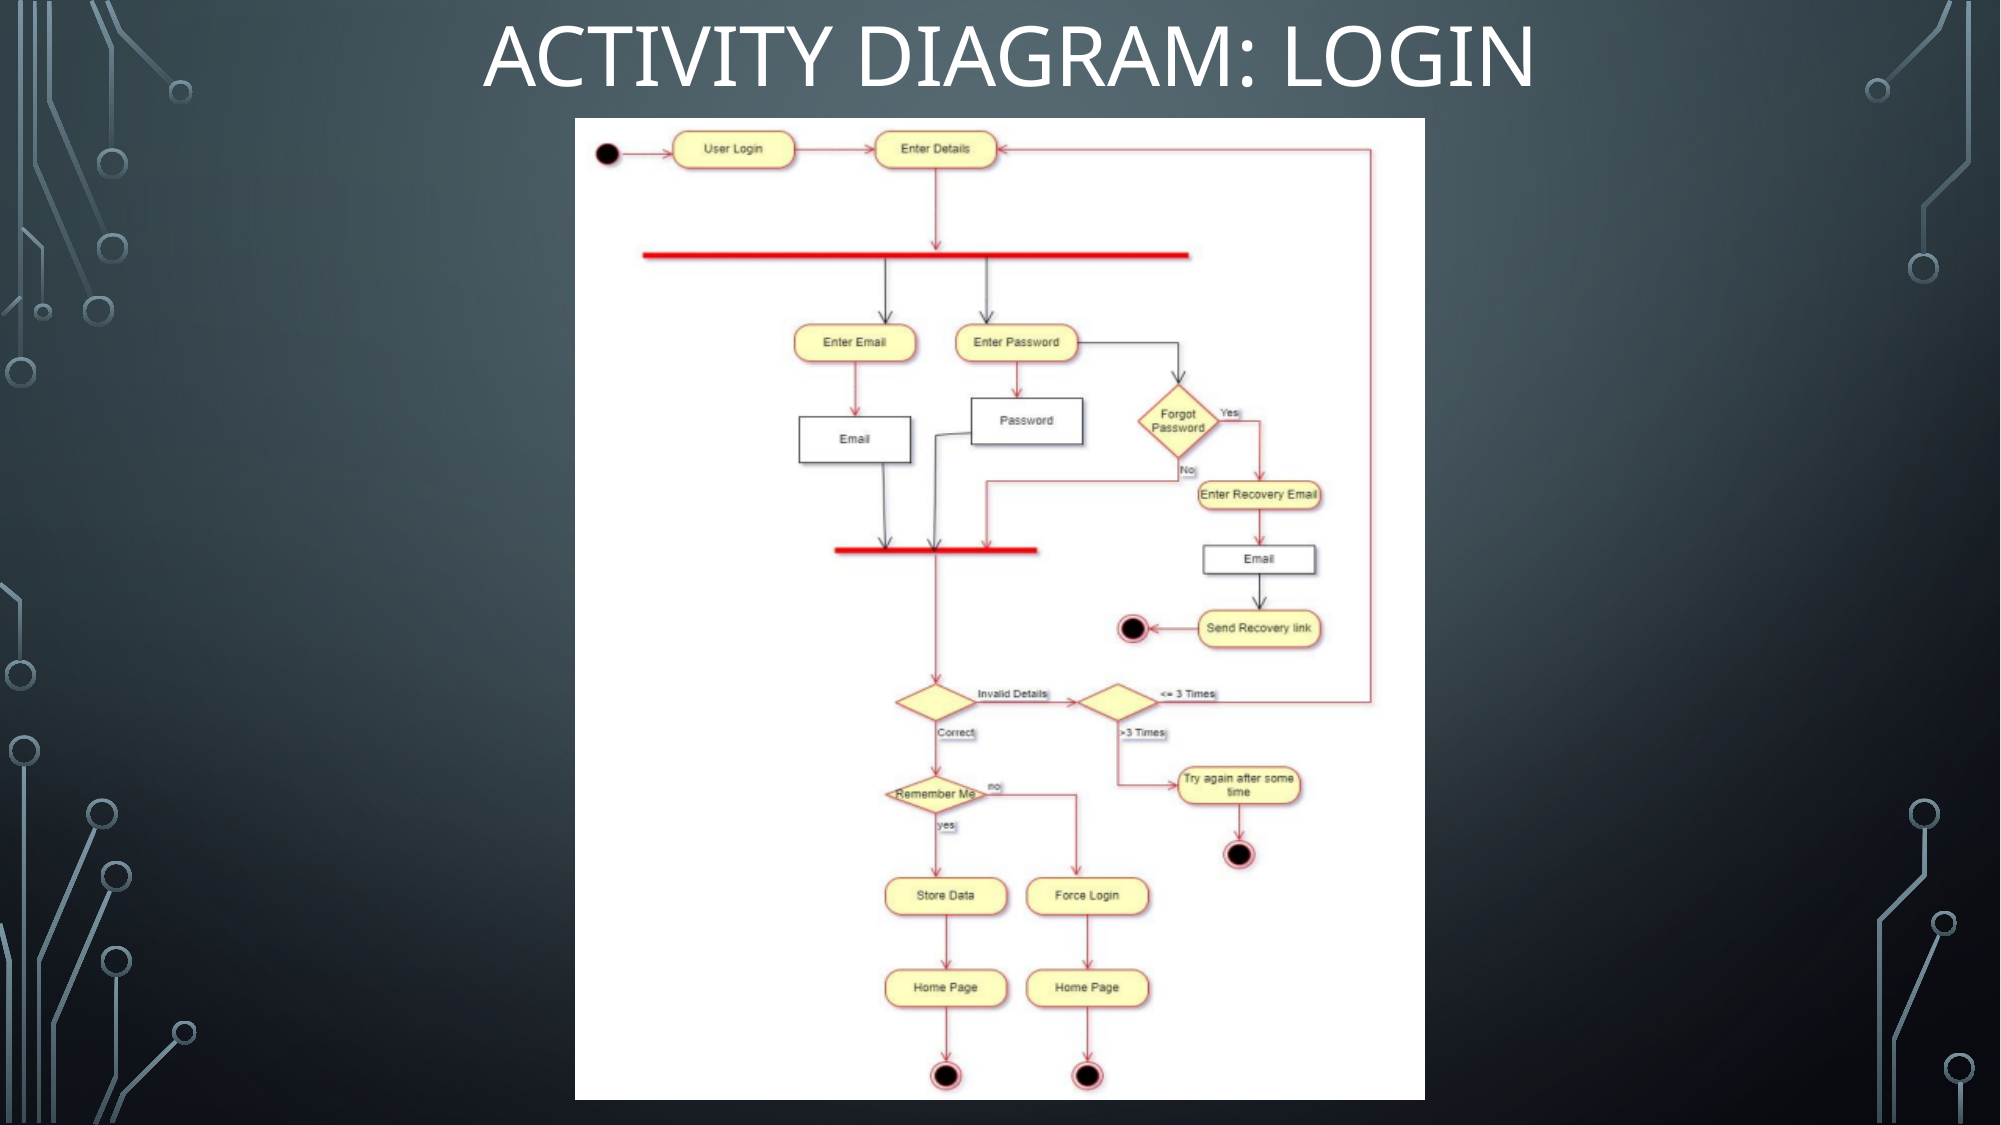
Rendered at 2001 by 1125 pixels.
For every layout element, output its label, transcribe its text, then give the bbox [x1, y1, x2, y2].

picture [575, 118, 1425, 1101]
title Activity Diagram: Login [199, 0, 1824, 181]
